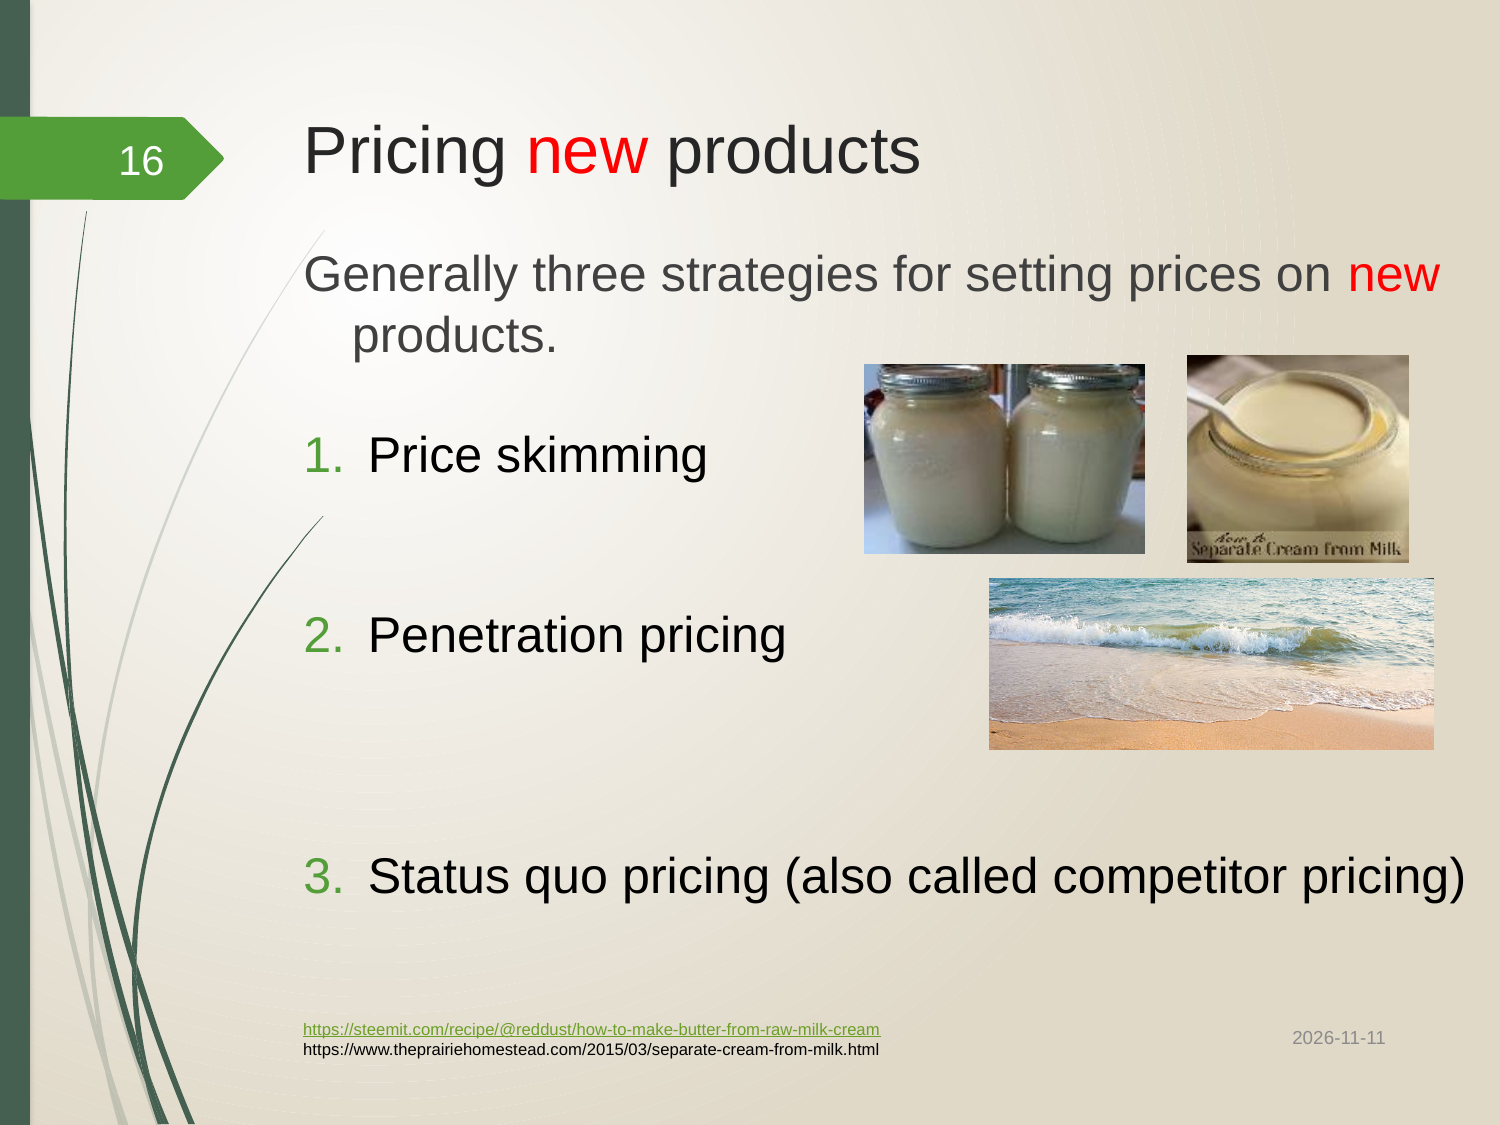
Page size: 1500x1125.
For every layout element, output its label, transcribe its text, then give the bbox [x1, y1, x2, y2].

picture [863, 364, 1145, 554]
slide_number 16 [83, 129, 180, 190]
list Generally three strategies for setting prices on new products. Price skimming Penetration pricing Status quo pricing (also called competitor pricing) [288, 234, 1488, 1007]
text_box https://steemit.com/recipe/@reddust/how-to-make-butter-from-raw-milk-cream https://www.theprairiehomestead.com/2015/03/separate-cream-from-milk.html [288, 1011, 1039, 1067]
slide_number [1275, 1006, 1401, 1068]
picture [989, 577, 1434, 750]
title Pricing new products [288, 99, 1370, 219]
picture [1187, 355, 1409, 563]
